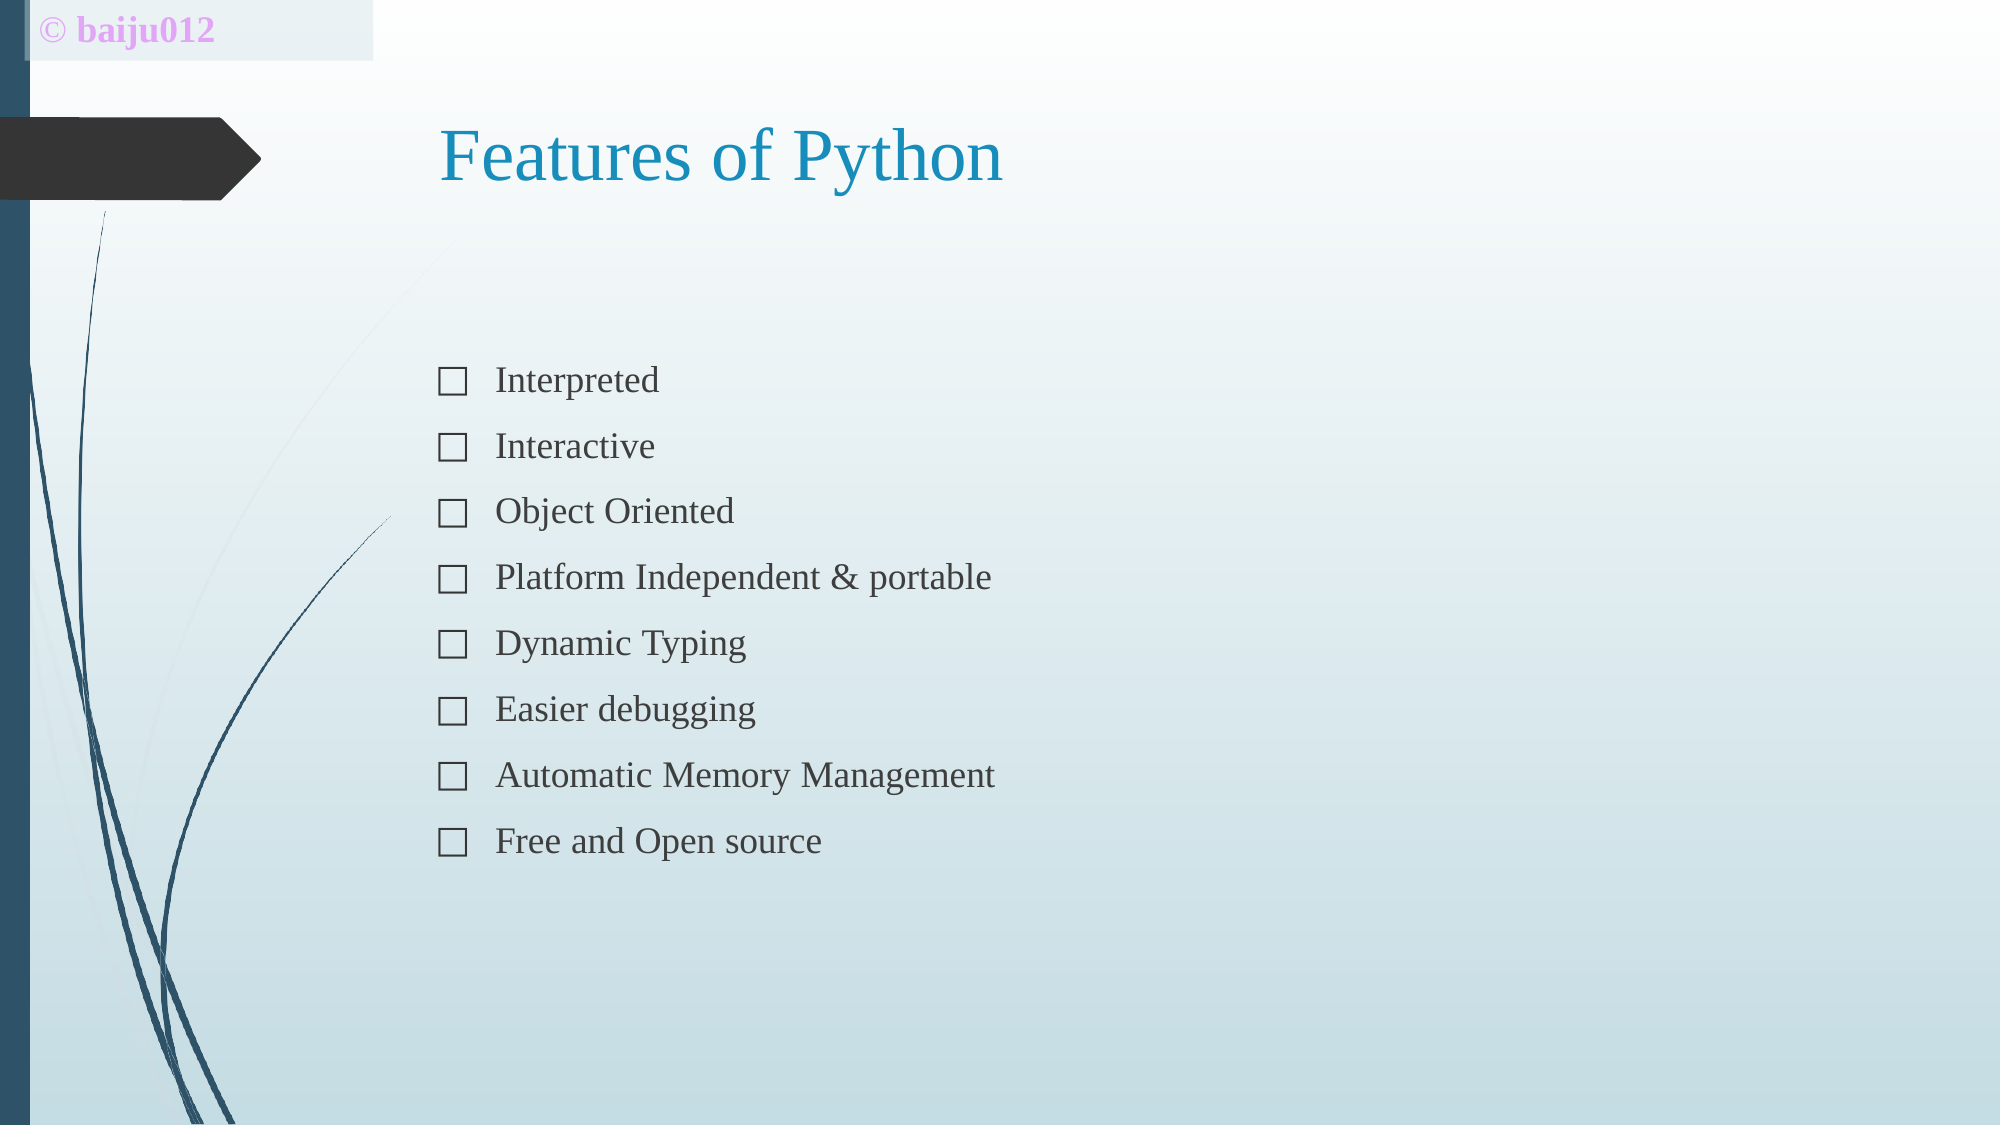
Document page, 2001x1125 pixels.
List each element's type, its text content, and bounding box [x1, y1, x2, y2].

text_box Interpreted Interactive Object Oriented Platform Independent & portable Dynamic Typing Easier debugging Automatic Memory Management Free and Open source [432, 331, 999, 861]
picture [30, 61, 36, 117]
title © baiju012 [36, 2, 309, 193]
picture [30, 0, 2000, 1125]
text_box Features of Python [437, 103, 1008, 196]
